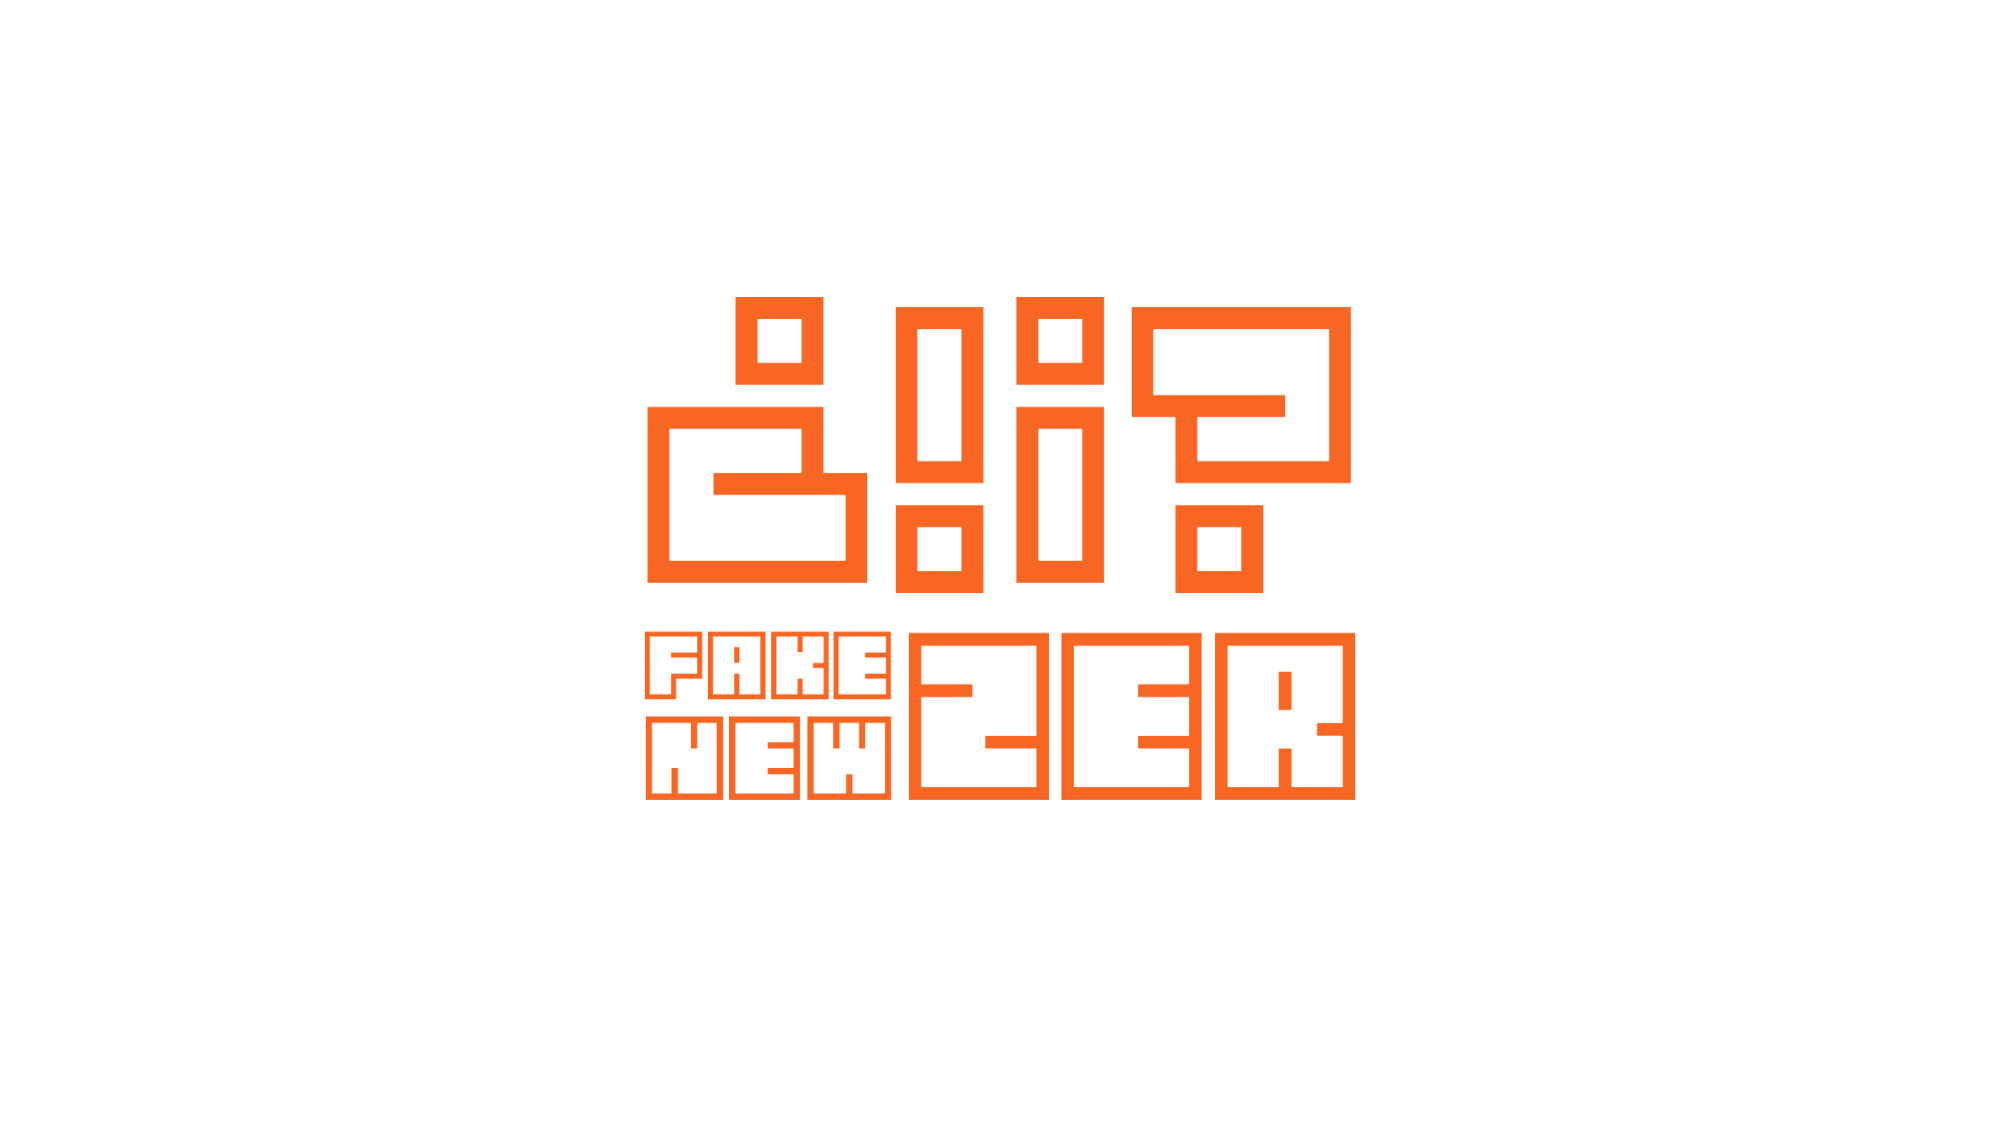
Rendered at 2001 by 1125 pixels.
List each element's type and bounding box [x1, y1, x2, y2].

list [498, 60, 1502, 1064]
